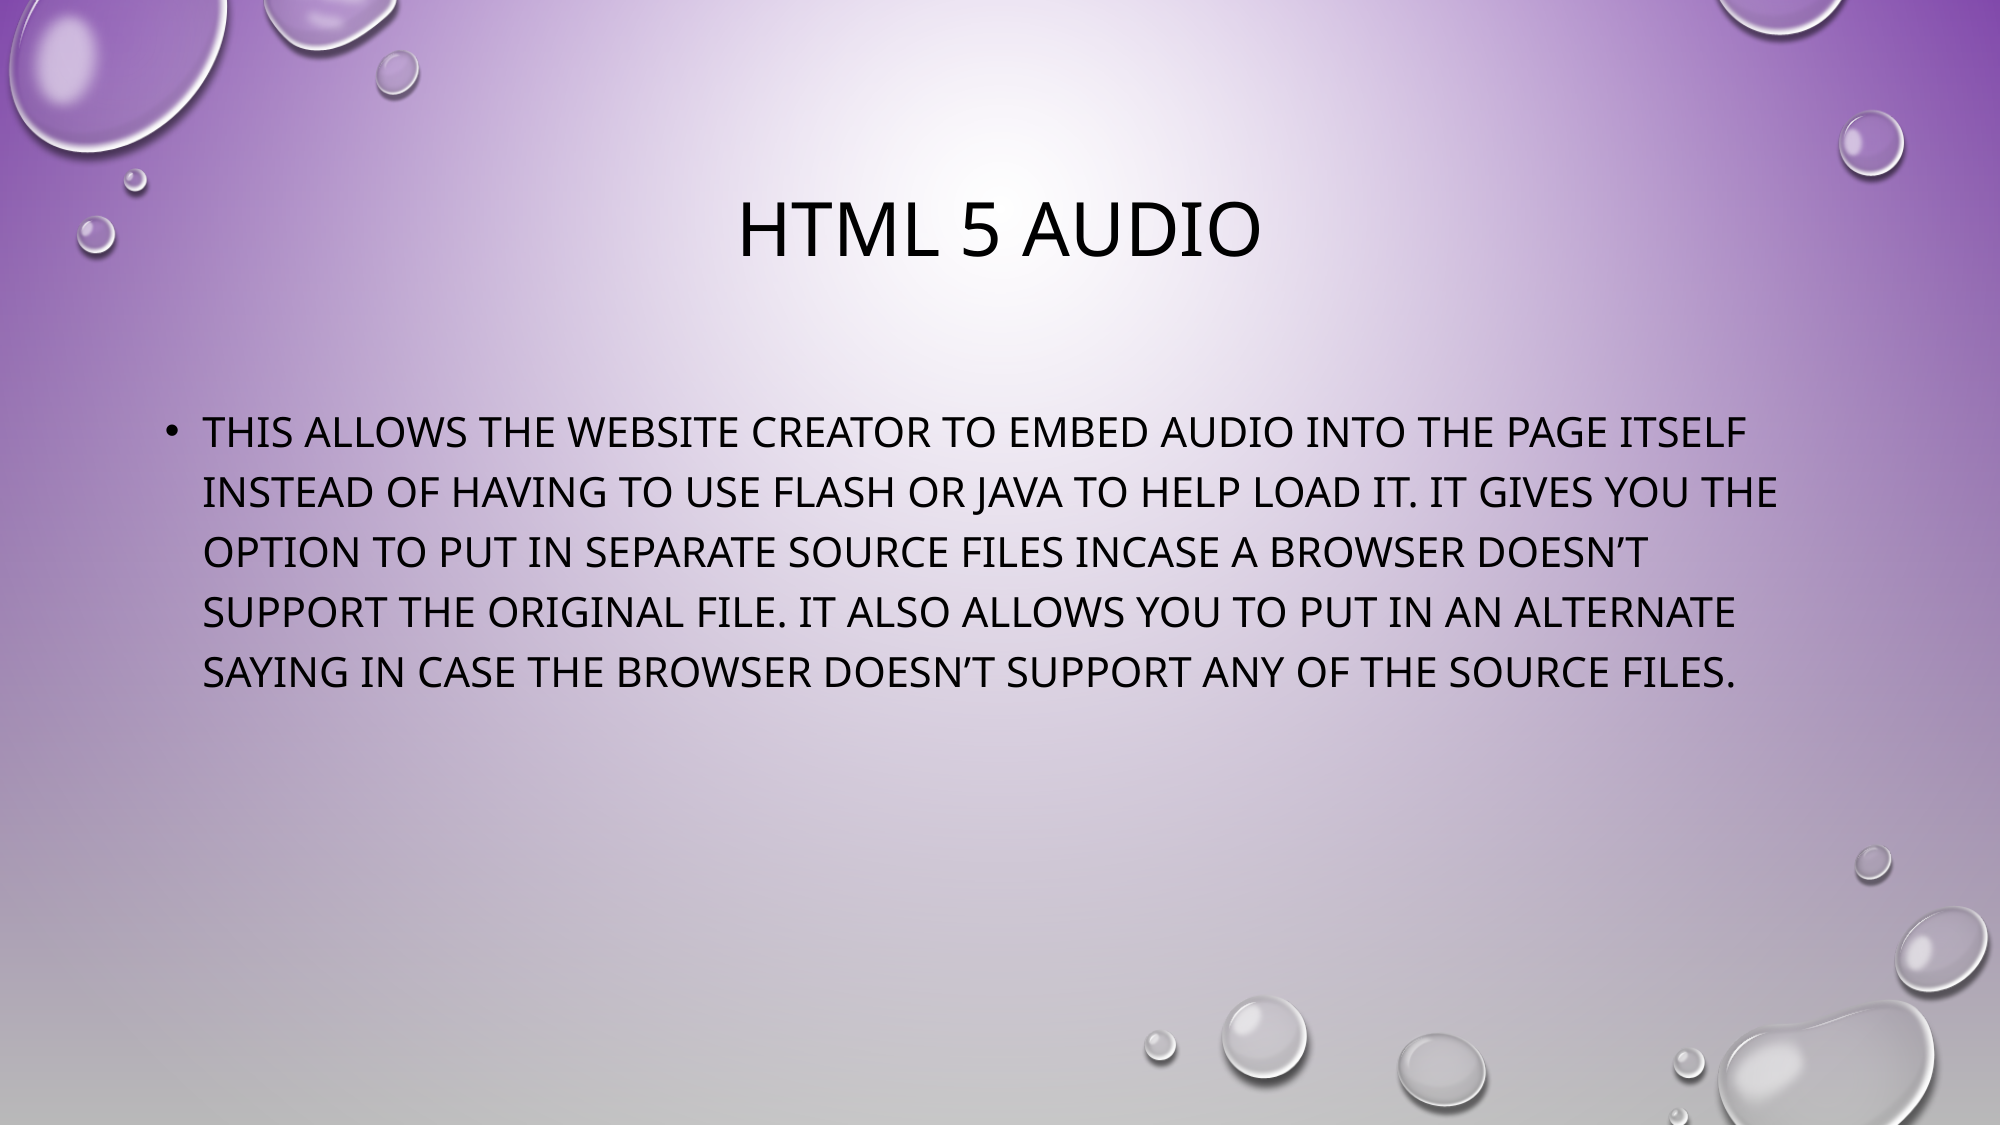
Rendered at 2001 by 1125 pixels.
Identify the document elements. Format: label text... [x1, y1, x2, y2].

title Html 5 Audio [149, 101, 1851, 364]
list This allows the website creator to embed audio into the page itself instead of having to use flash or java to help load it. It gives you the option to put in separate source files incase a browser doesn’t support the original file. It also allows you to put in an alternate saying in case the browser doesn’t support any of the source files. [149, 388, 1850, 950]
picture [0, 0, 2000, 1125]
